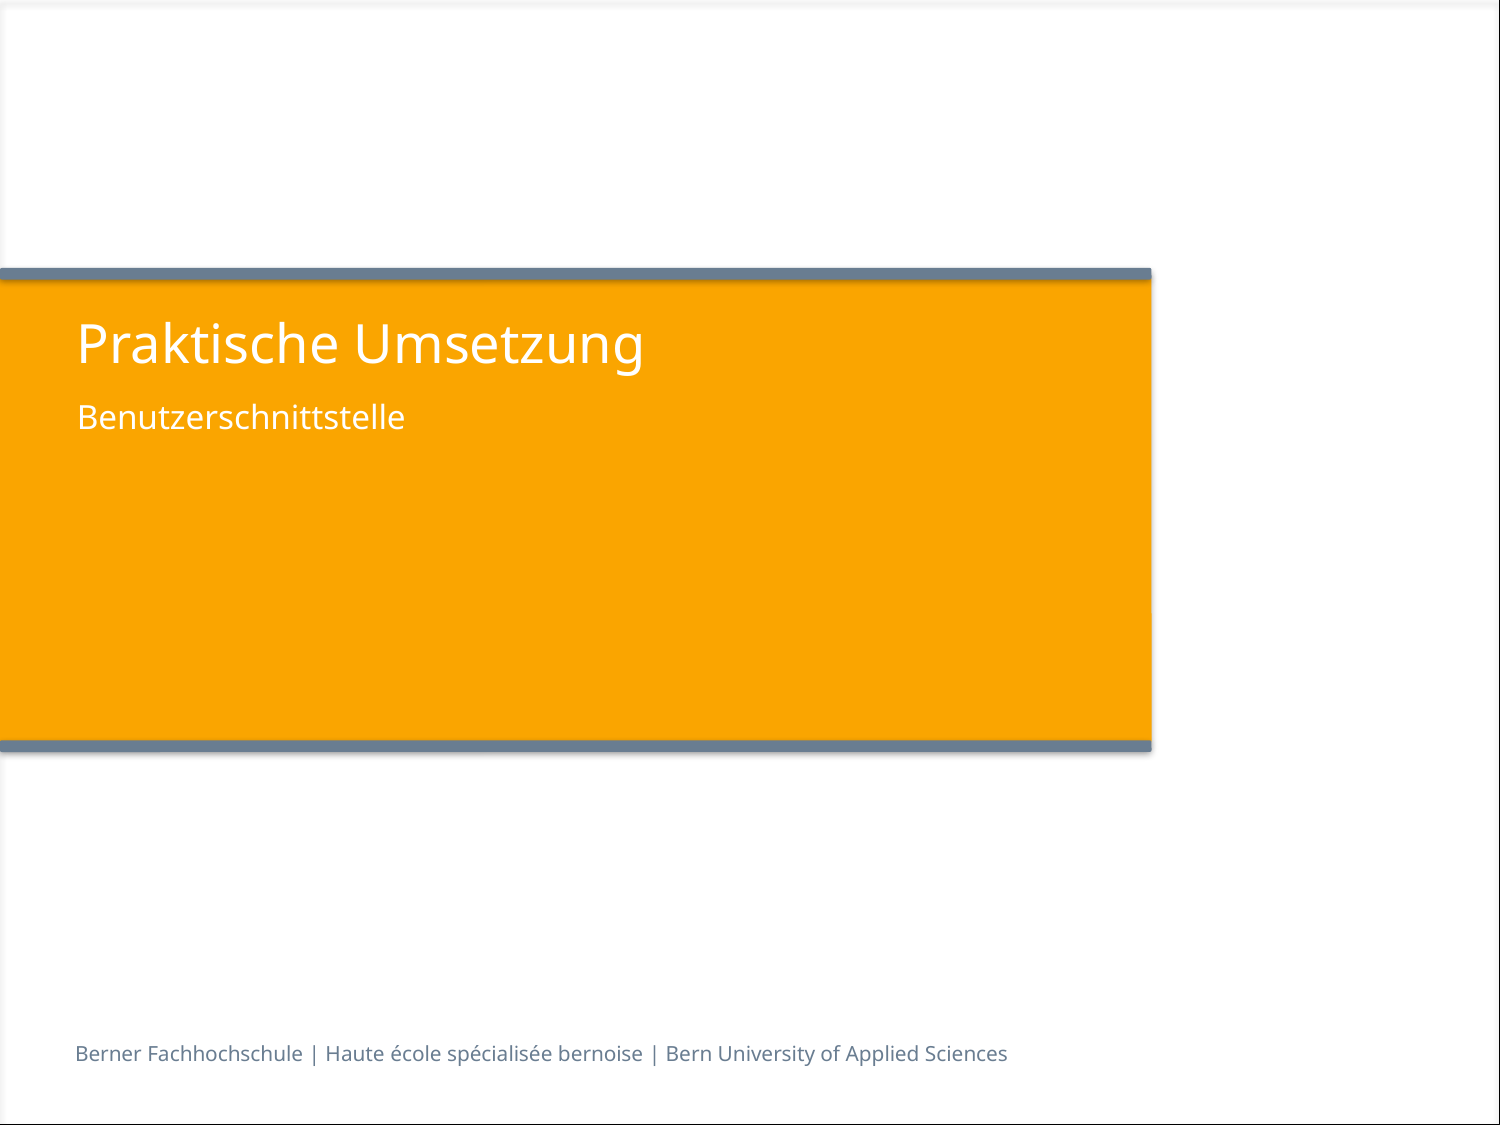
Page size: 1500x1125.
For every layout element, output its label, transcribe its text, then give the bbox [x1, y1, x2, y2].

subtitle Benutzerschnittstelle [76, 389, 1146, 522]
title Praktische Umsetzung [76, 301, 1146, 389]
